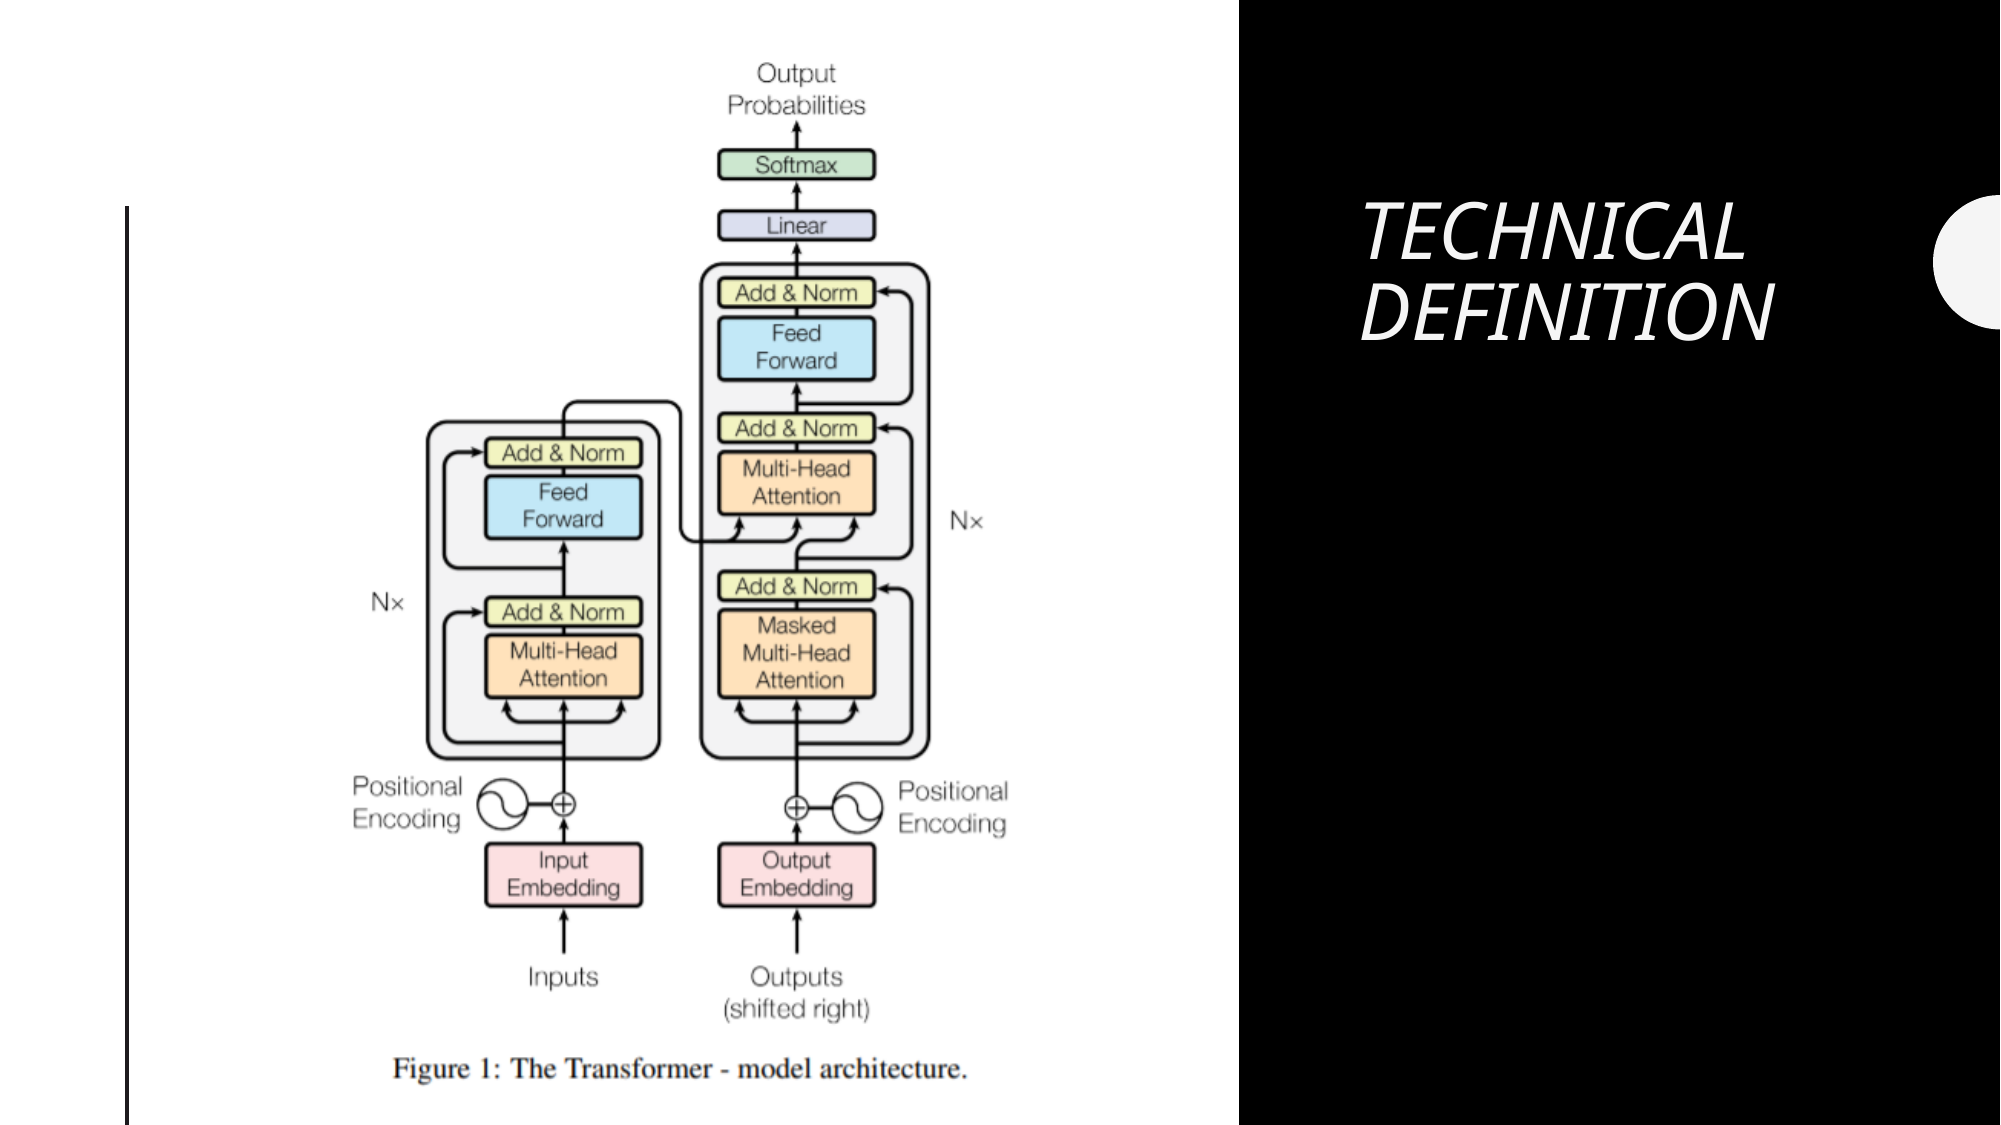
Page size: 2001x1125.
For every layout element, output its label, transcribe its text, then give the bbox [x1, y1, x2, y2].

text_box [1933, 195, 2000, 330]
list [305, 6, 1067, 1125]
text_box [1240, 0, 2000, 1125]
title Technical Definition [1343, 187, 1893, 391]
text_box [0, 0, 1240, 1125]
